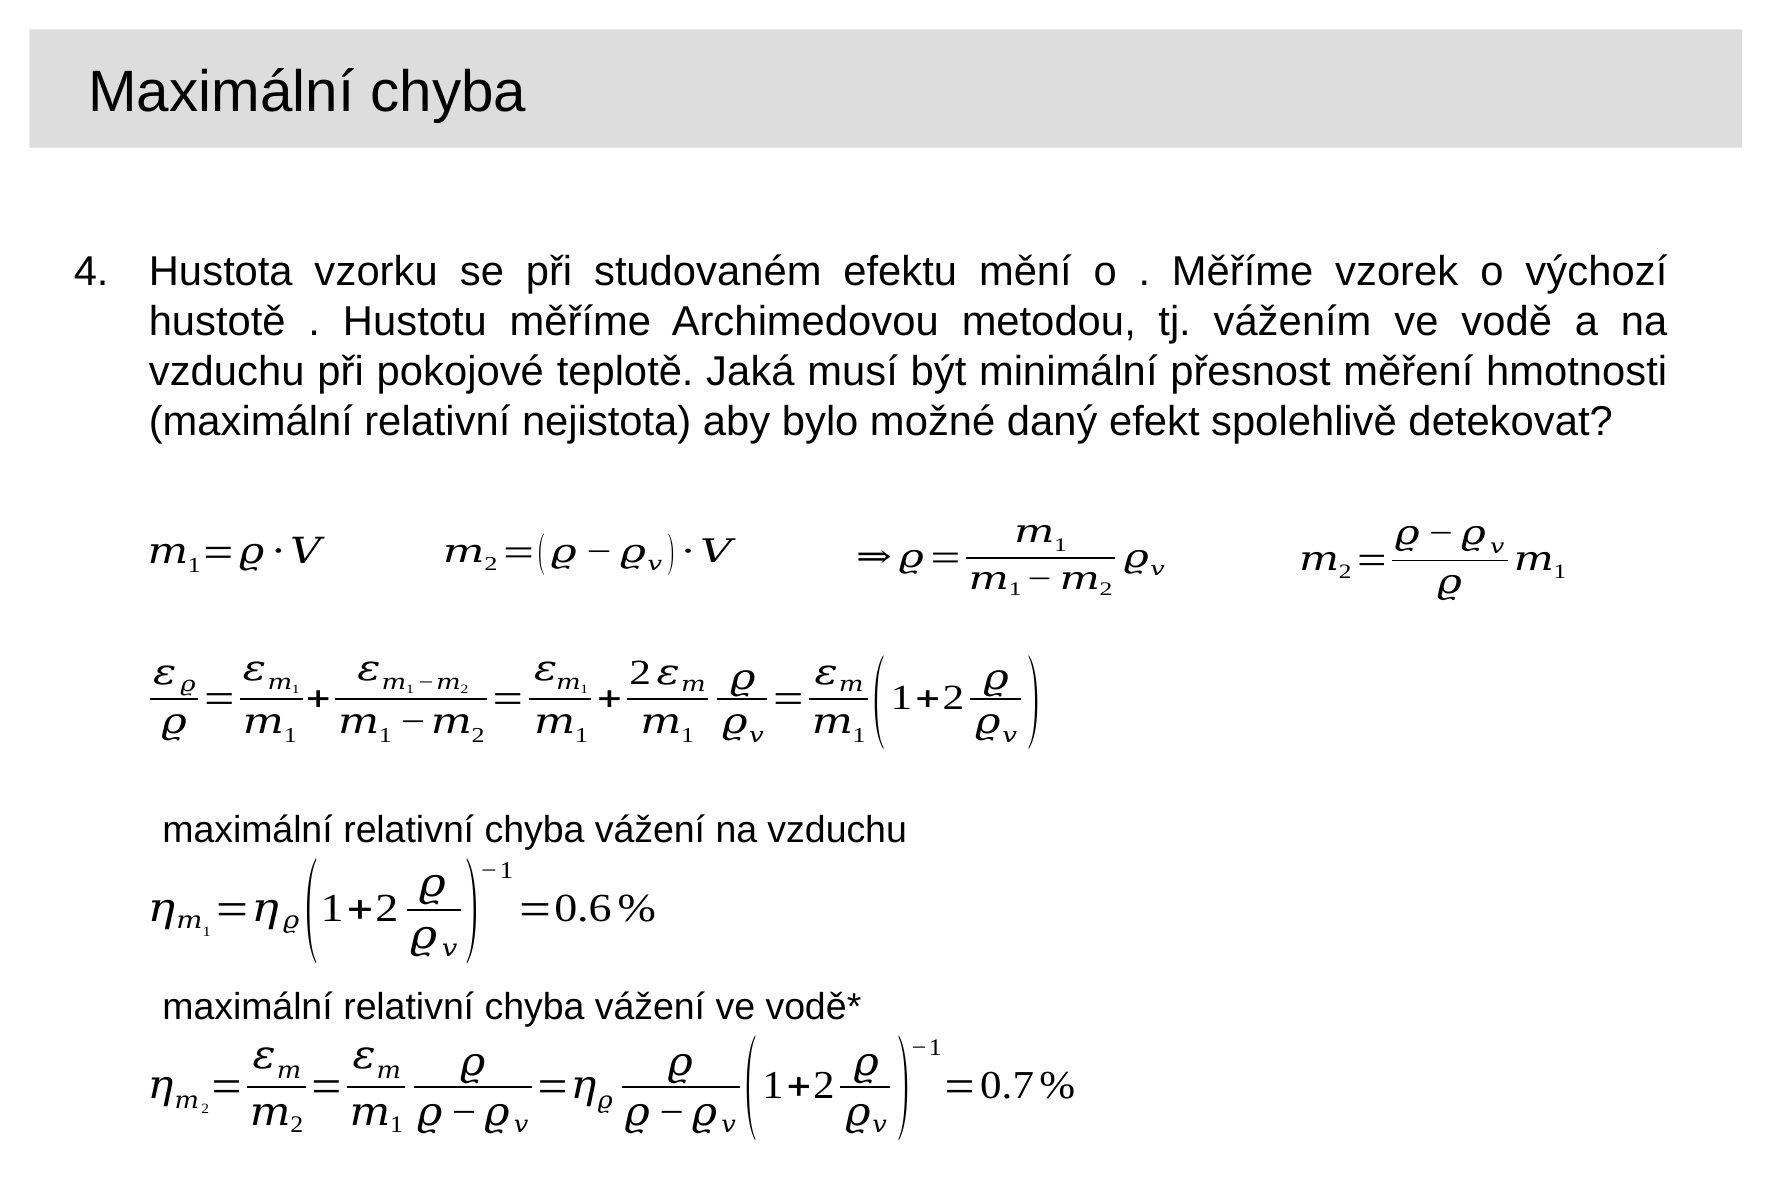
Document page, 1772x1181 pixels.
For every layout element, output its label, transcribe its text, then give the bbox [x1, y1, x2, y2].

text_box maximální relativní chyba vážení na vzduchu [147, 797, 975, 857]
text_box Maximální chyba [29, 29, 1743, 148]
text_box maximální relativní chyba vážení ve vodě* [147, 974, 975, 1035]
